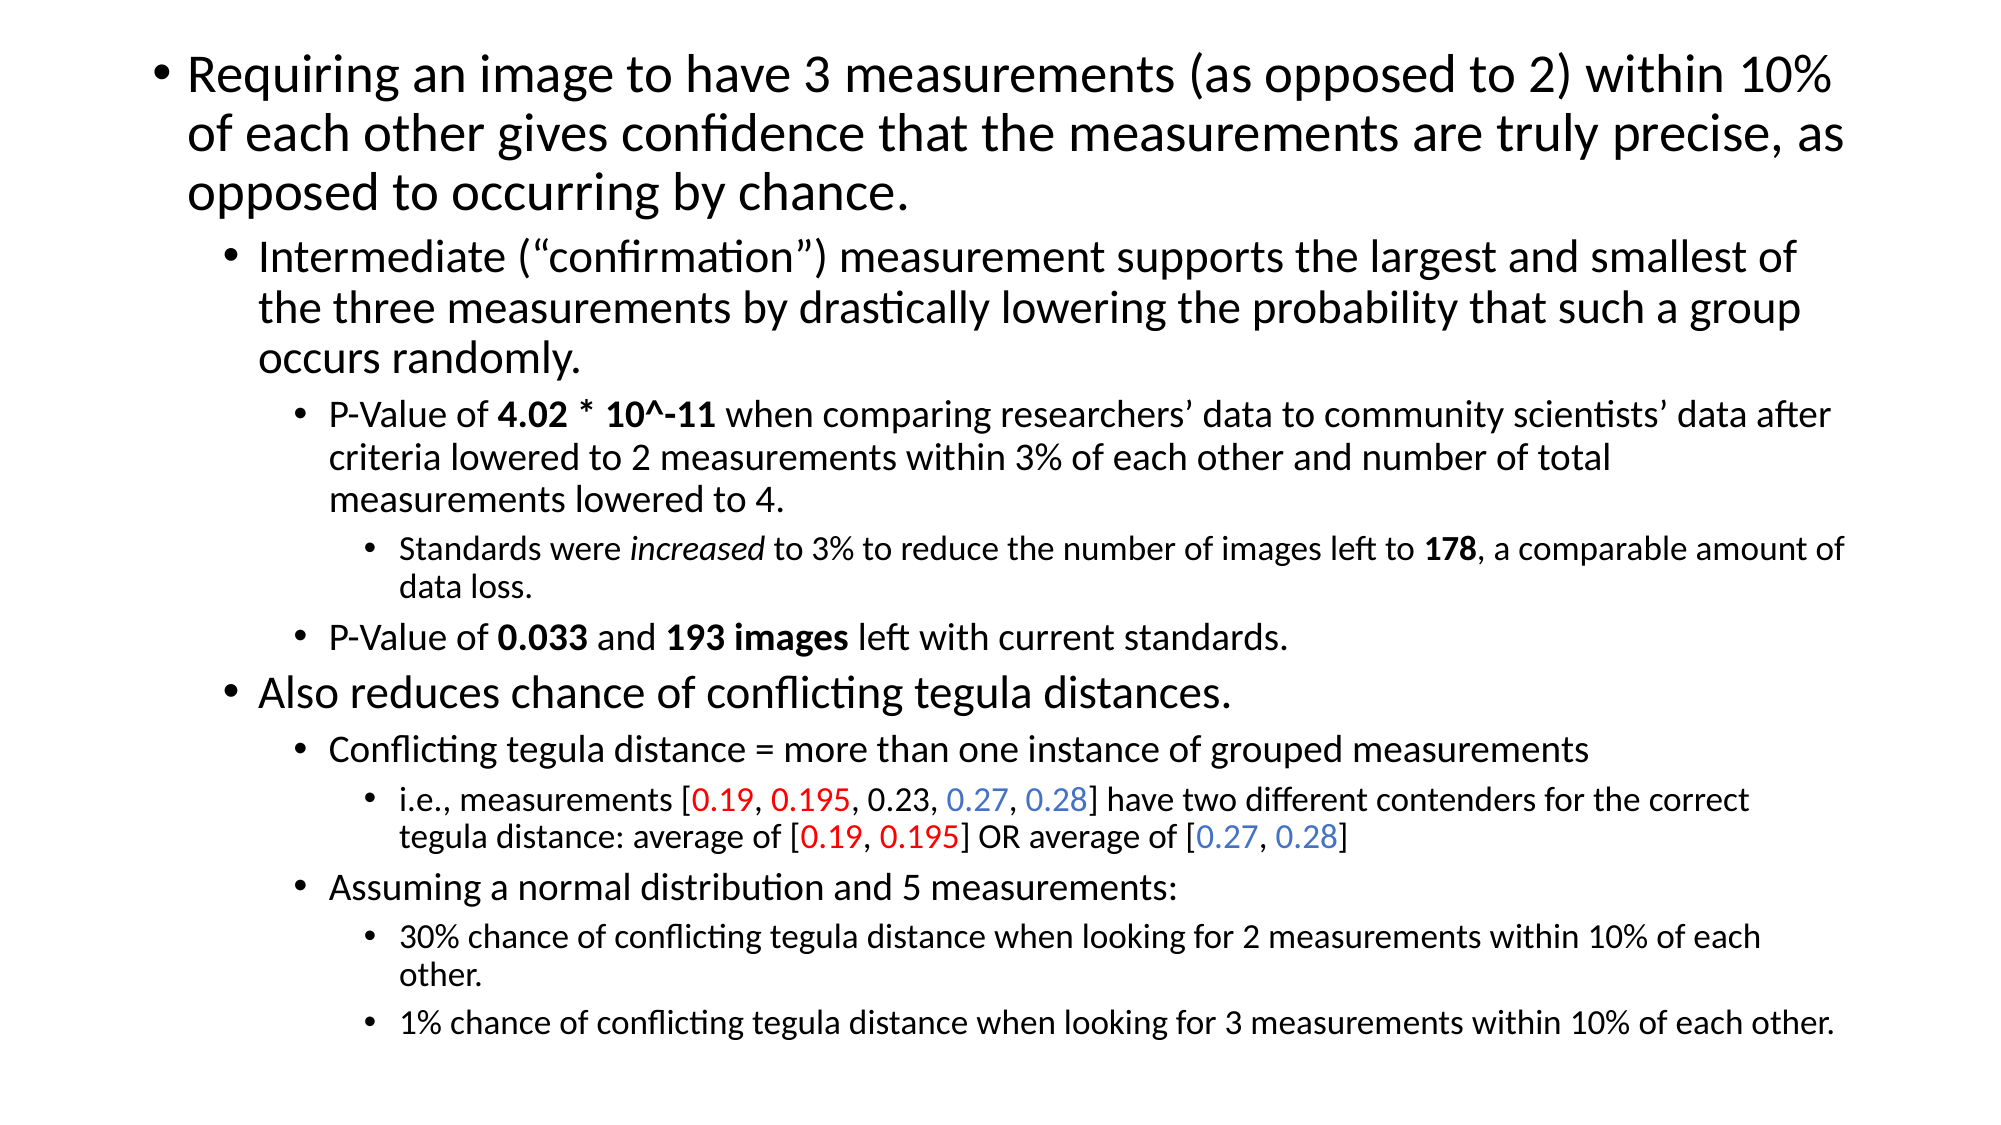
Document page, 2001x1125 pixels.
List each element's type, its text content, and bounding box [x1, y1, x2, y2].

list Requiring an image to have 3 measurements (as opposed to 2) within 10% of each other gives confidence that the measurements are truly precise, as opposed to occurring by chance. Intermediate (“confirmation”) measurement supports the largest and smallest of the three measurements by drastically lowering the probability that such a group occurs randomly. P-Value of 4.02 * 10^-11 when comparing researchers’ data to community scientists’ data after criteria lowered to 2 measurements within 3% of each other and number of total measurements lowered to 4. Standards were increased to 3% to reduce the number of images left to 178, a comparable amount of data loss. P-Value of 0.033 and 193 images left with current standards. Also reduces chance of conflicting tegula distances. Conflicting tegula distance = more than one instance of grouped measurements i.e., measurements [0.19, 0.195, 0.23, 0.27, 0.28] have two different contenders for the correct tegula distance: average of [0.19, 0.195] OR average of [0.27, 0.28] Assuming a normal distribution and 5 measurements: 30% chance of conflicting tegula distance when looking for 2 measurements within 10% of each other. 1% chance of conflicting tegula distance when looking for 3 measurements within 10% of each other. [137, 37, 1863, 1087]
